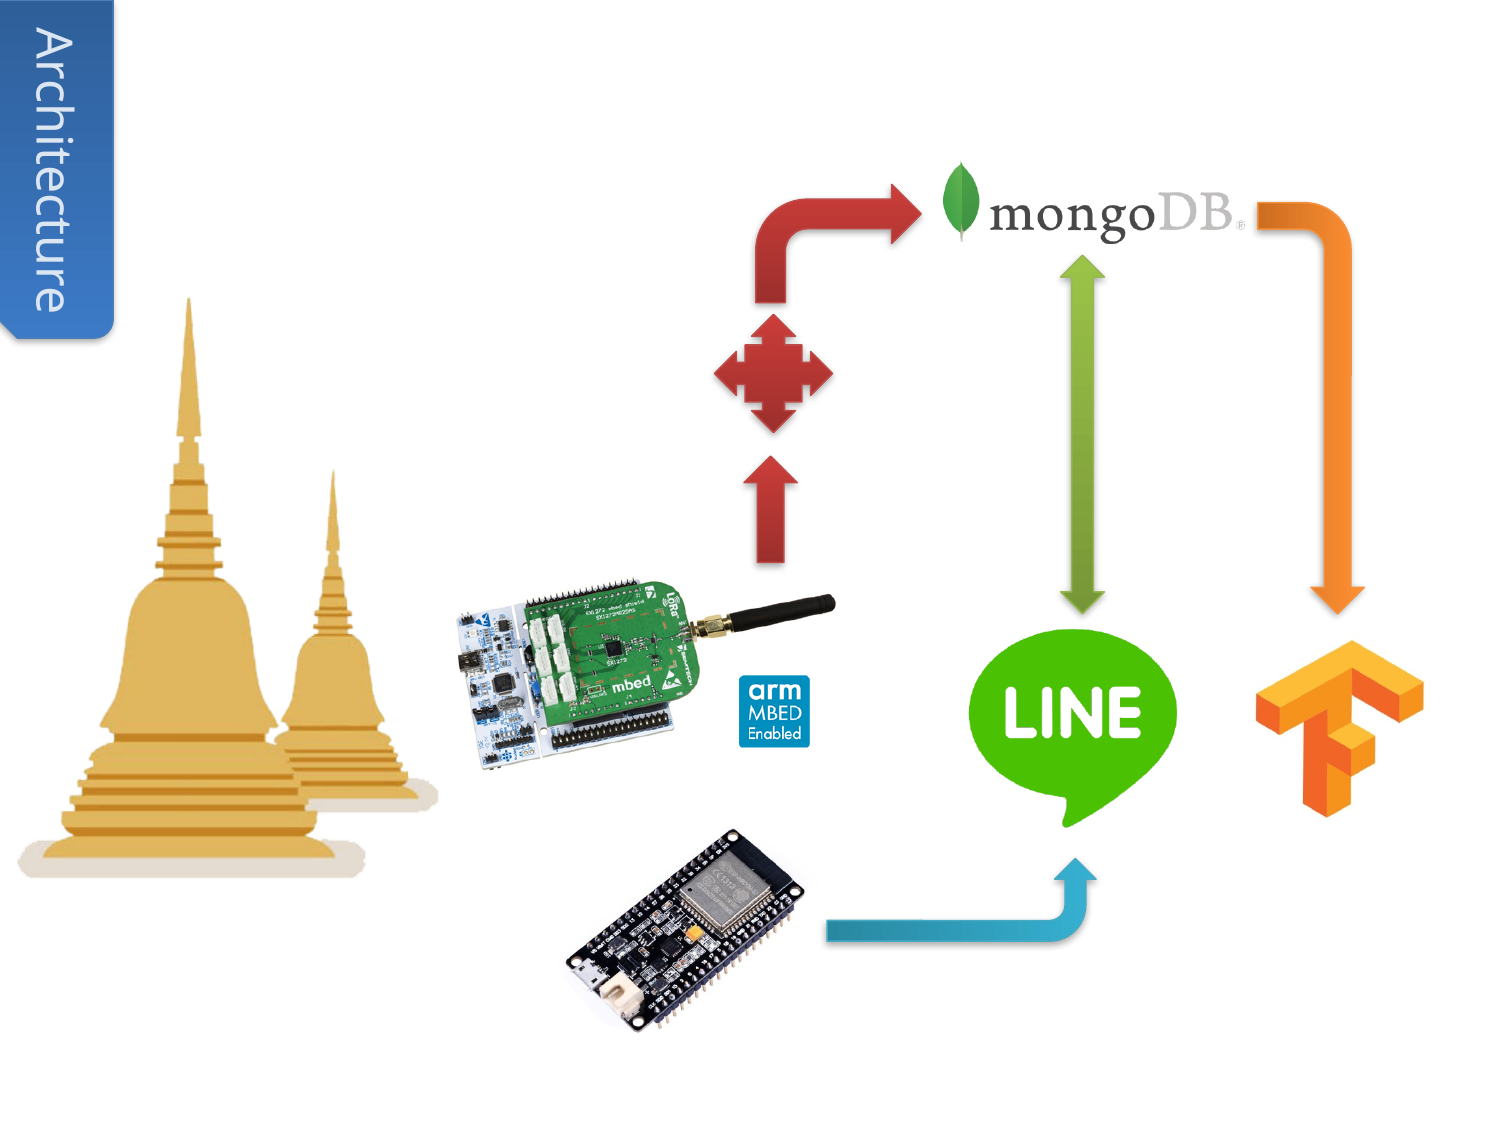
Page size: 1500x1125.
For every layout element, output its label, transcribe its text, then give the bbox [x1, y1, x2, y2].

picture [453, 573, 837, 772]
text_box [0, 0, 114, 286]
text_box [1257, 201, 1365, 615]
picture [0, 286, 450, 942]
text_box [743, 455, 798, 564]
text_box [713, 313, 834, 434]
picture [1244, 633, 1431, 821]
picture [513, 798, 865, 1063]
text_box [869, 857, 1097, 942]
text_box [1059, 254, 1106, 615]
picture [968, 623, 1177, 832]
text_box Architecture [19, 12, 154, 285]
picture [943, 161, 1246, 244]
text_box [755, 183, 922, 304]
